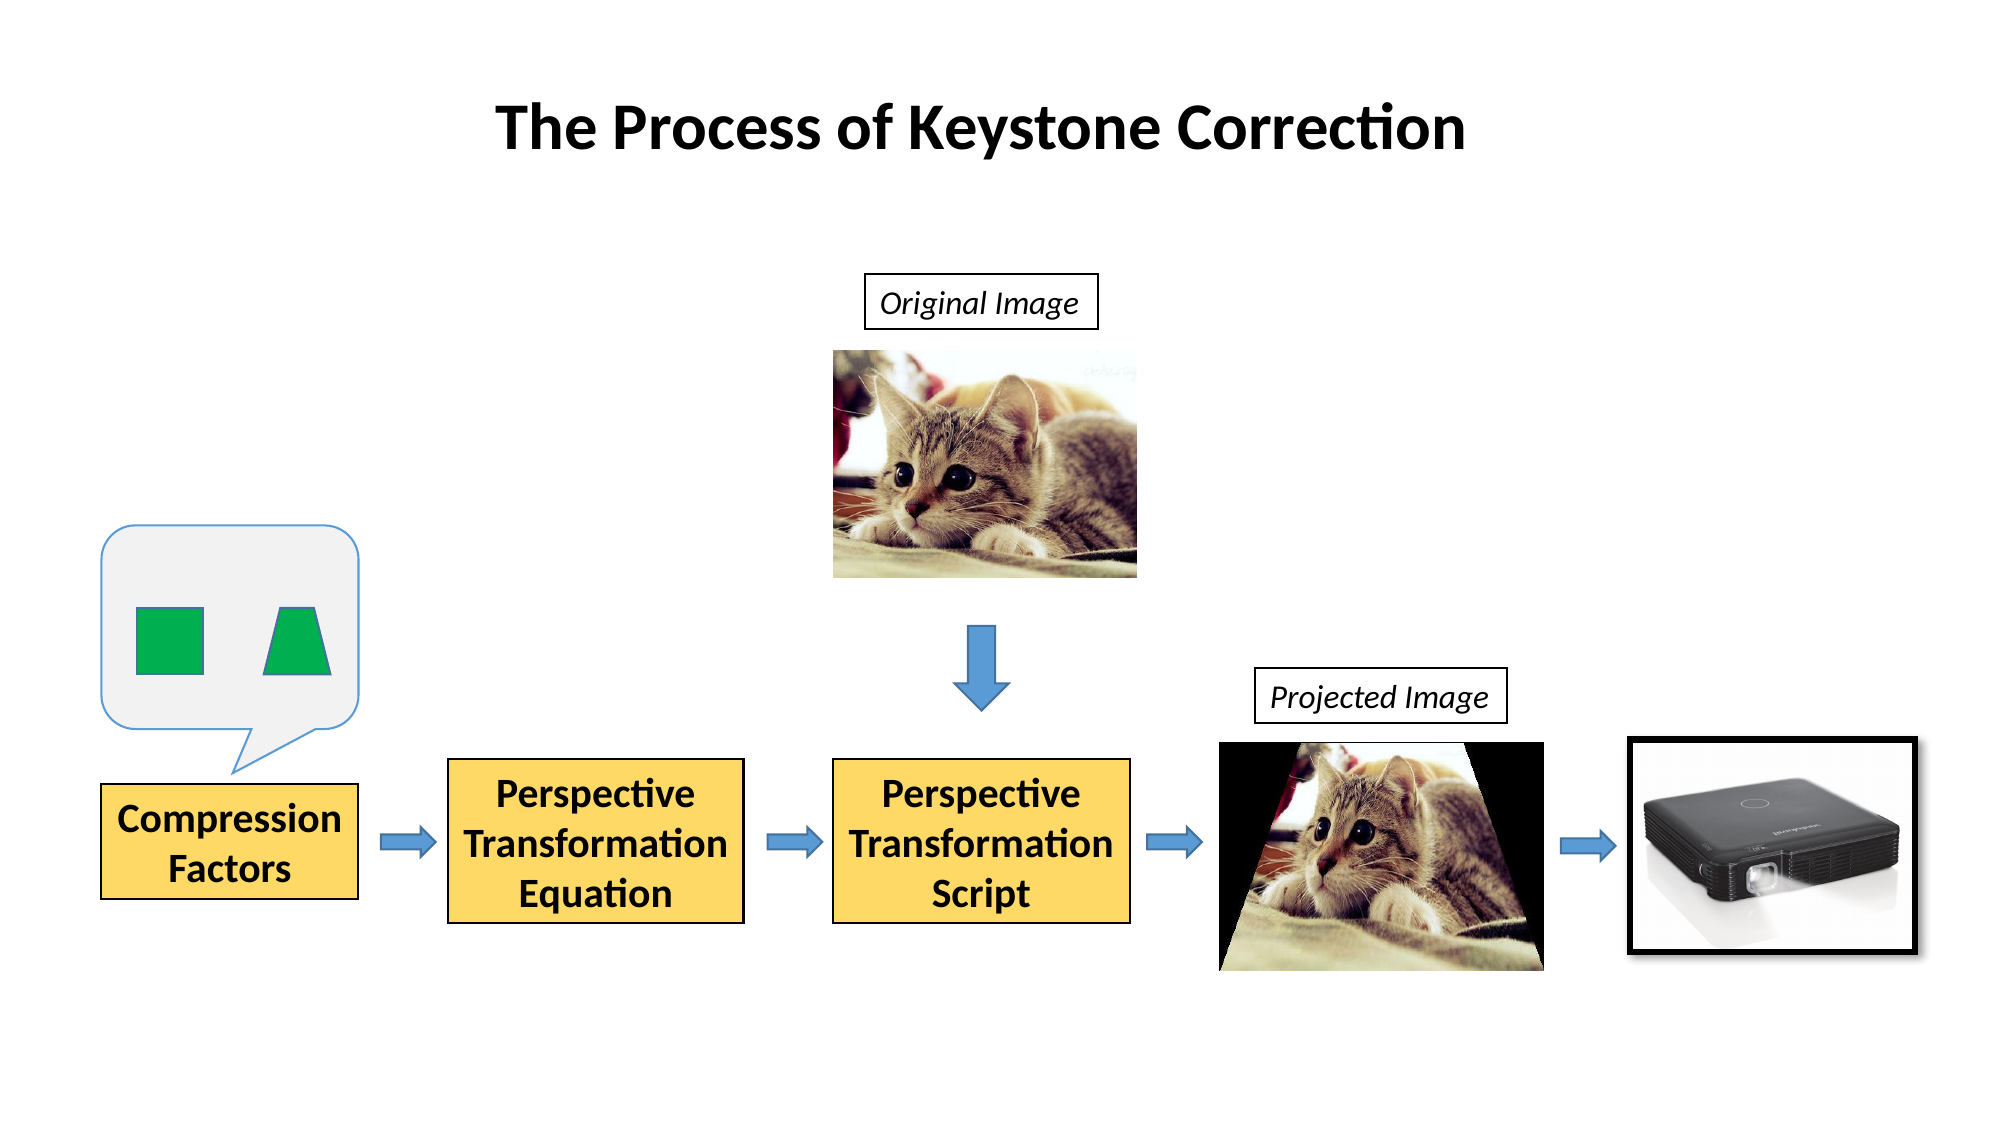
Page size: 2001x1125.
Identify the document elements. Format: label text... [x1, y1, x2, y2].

text_box Perspective Transformation Script [832, 758, 1131, 924]
text_box [136, 607, 204, 675]
text_box [766, 824, 824, 860]
picture [833, 349, 1137, 578]
picture [1633, 742, 1913, 950]
text_box [1559, 828, 1617, 864]
text_box [1146, 824, 1204, 860]
text_box [379, 824, 438, 860]
text_box Compression Factors [100, 783, 359, 900]
text_box [951, 624, 1012, 713]
text_box [100, 524, 360, 776]
picture [1219, 742, 1544, 971]
text_box [262, 606, 332, 676]
text_box Projected Image [1254, 667, 1508, 724]
text_box The Process of Keystone Correction [317, 75, 1646, 251]
text_box Original Image [864, 273, 1099, 330]
text_box Perspective Transformation Equation [447, 758, 745, 924]
